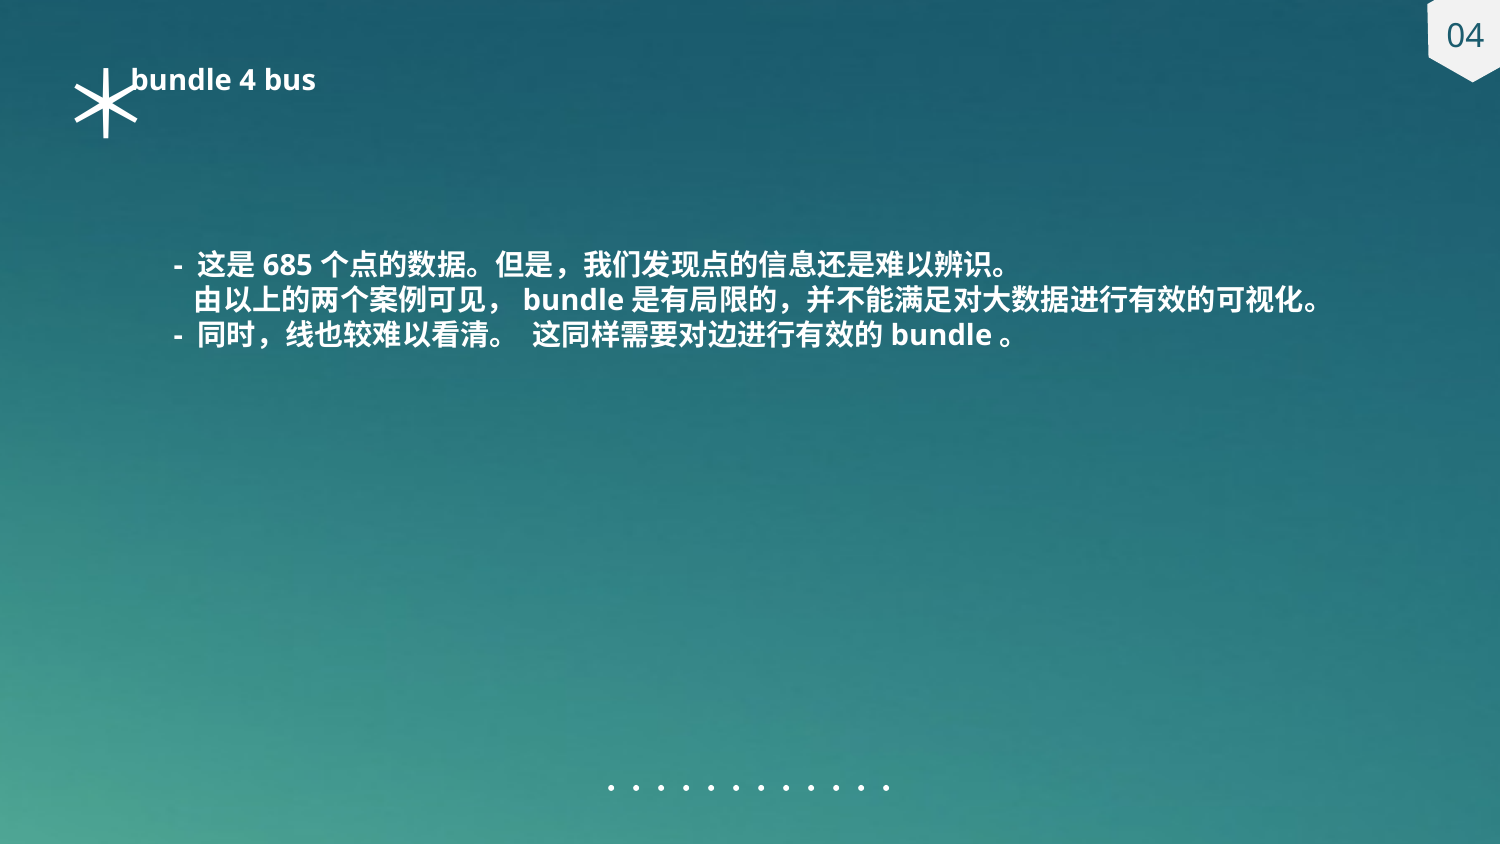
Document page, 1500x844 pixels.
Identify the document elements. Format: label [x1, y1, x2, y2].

picture [0, 0, 1500, 844]
text_box [608, 784, 890, 792]
text_box [12, 38, 334, 166]
